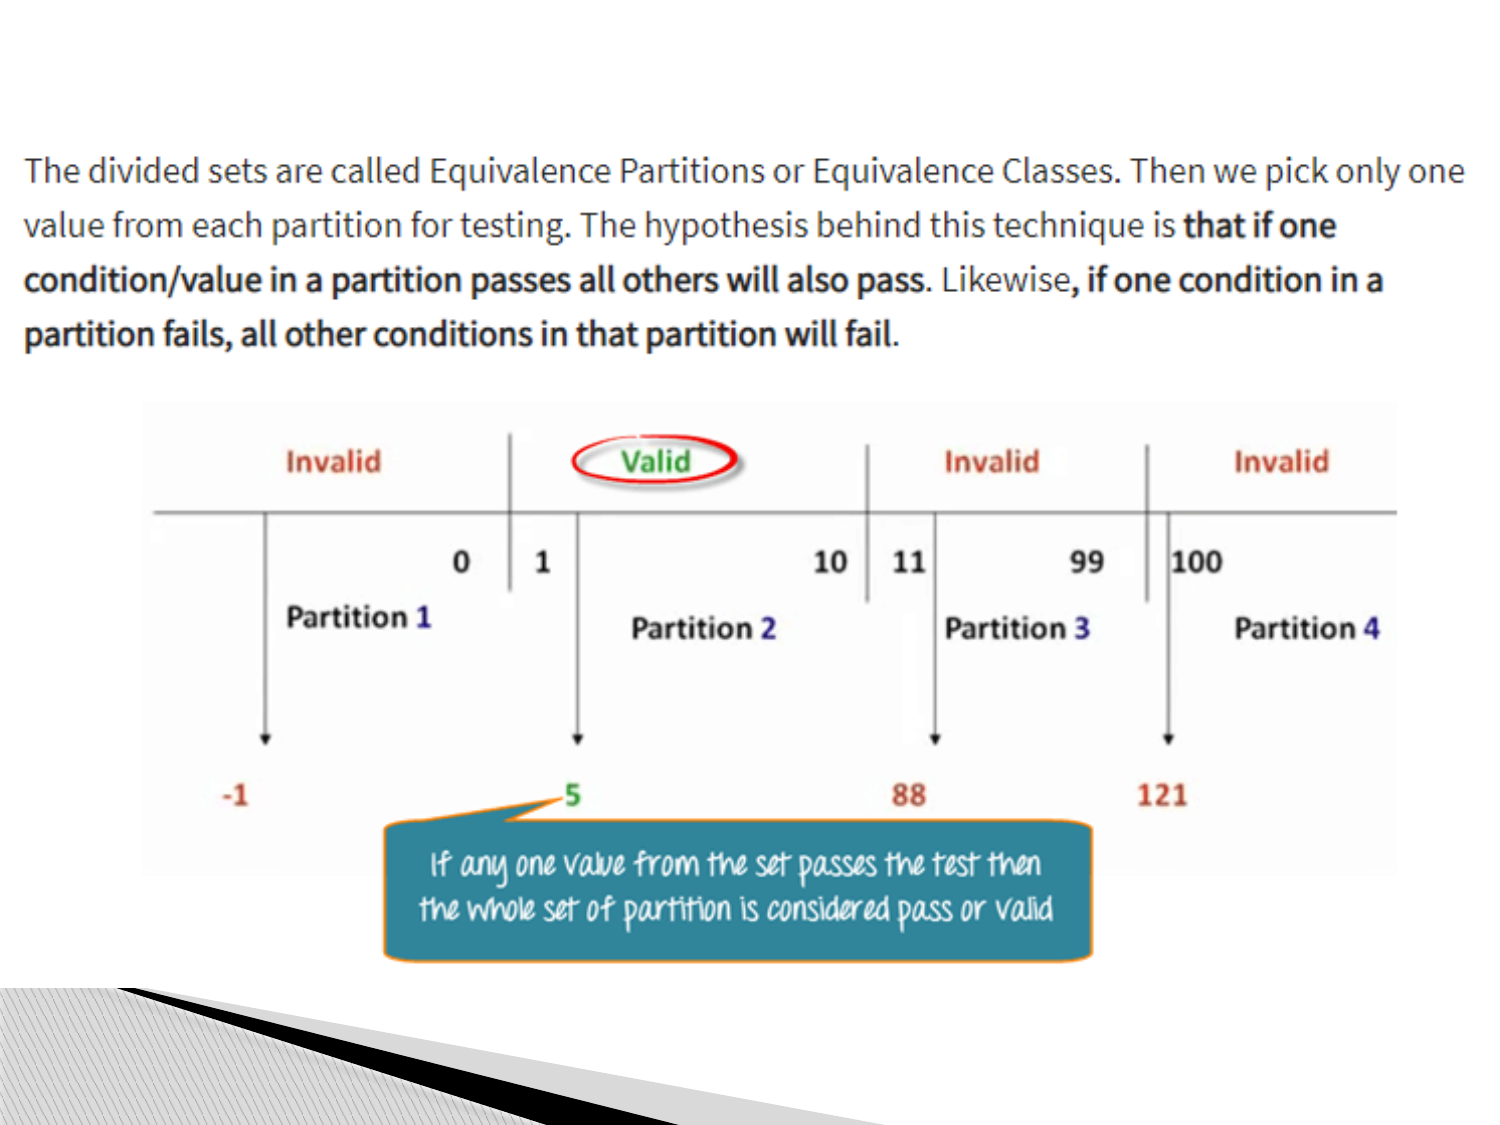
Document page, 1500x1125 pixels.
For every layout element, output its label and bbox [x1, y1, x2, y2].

picture [0, 137, 1488, 988]
